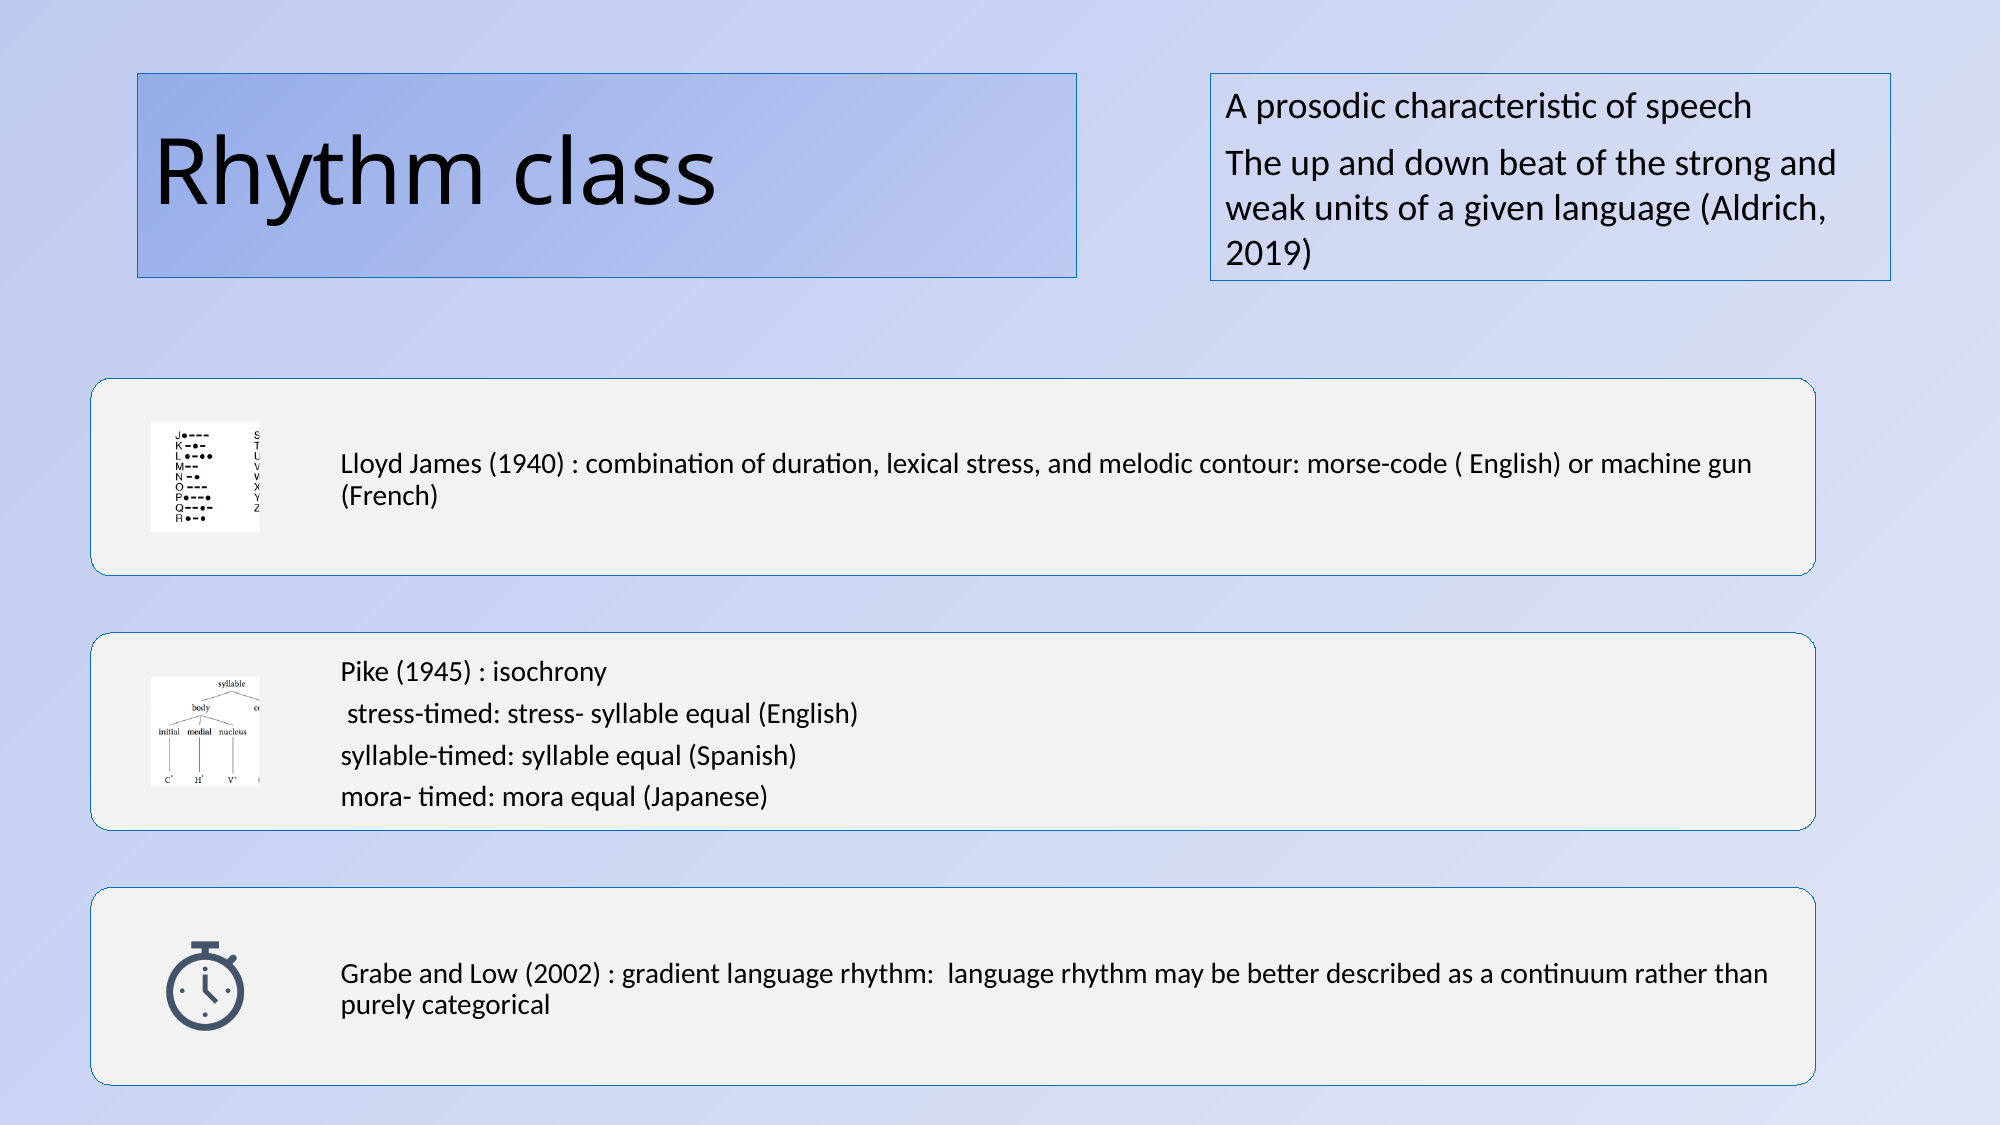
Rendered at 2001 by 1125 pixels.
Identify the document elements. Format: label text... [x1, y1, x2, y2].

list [90, 377, 1816, 1092]
text_box A prosodic characteristic of speech The up and down beat of the strong and weak units of a given language (Aldrich, 2019) [1210, 73, 1891, 281]
title Rhythm class [137, 73, 1077, 278]
